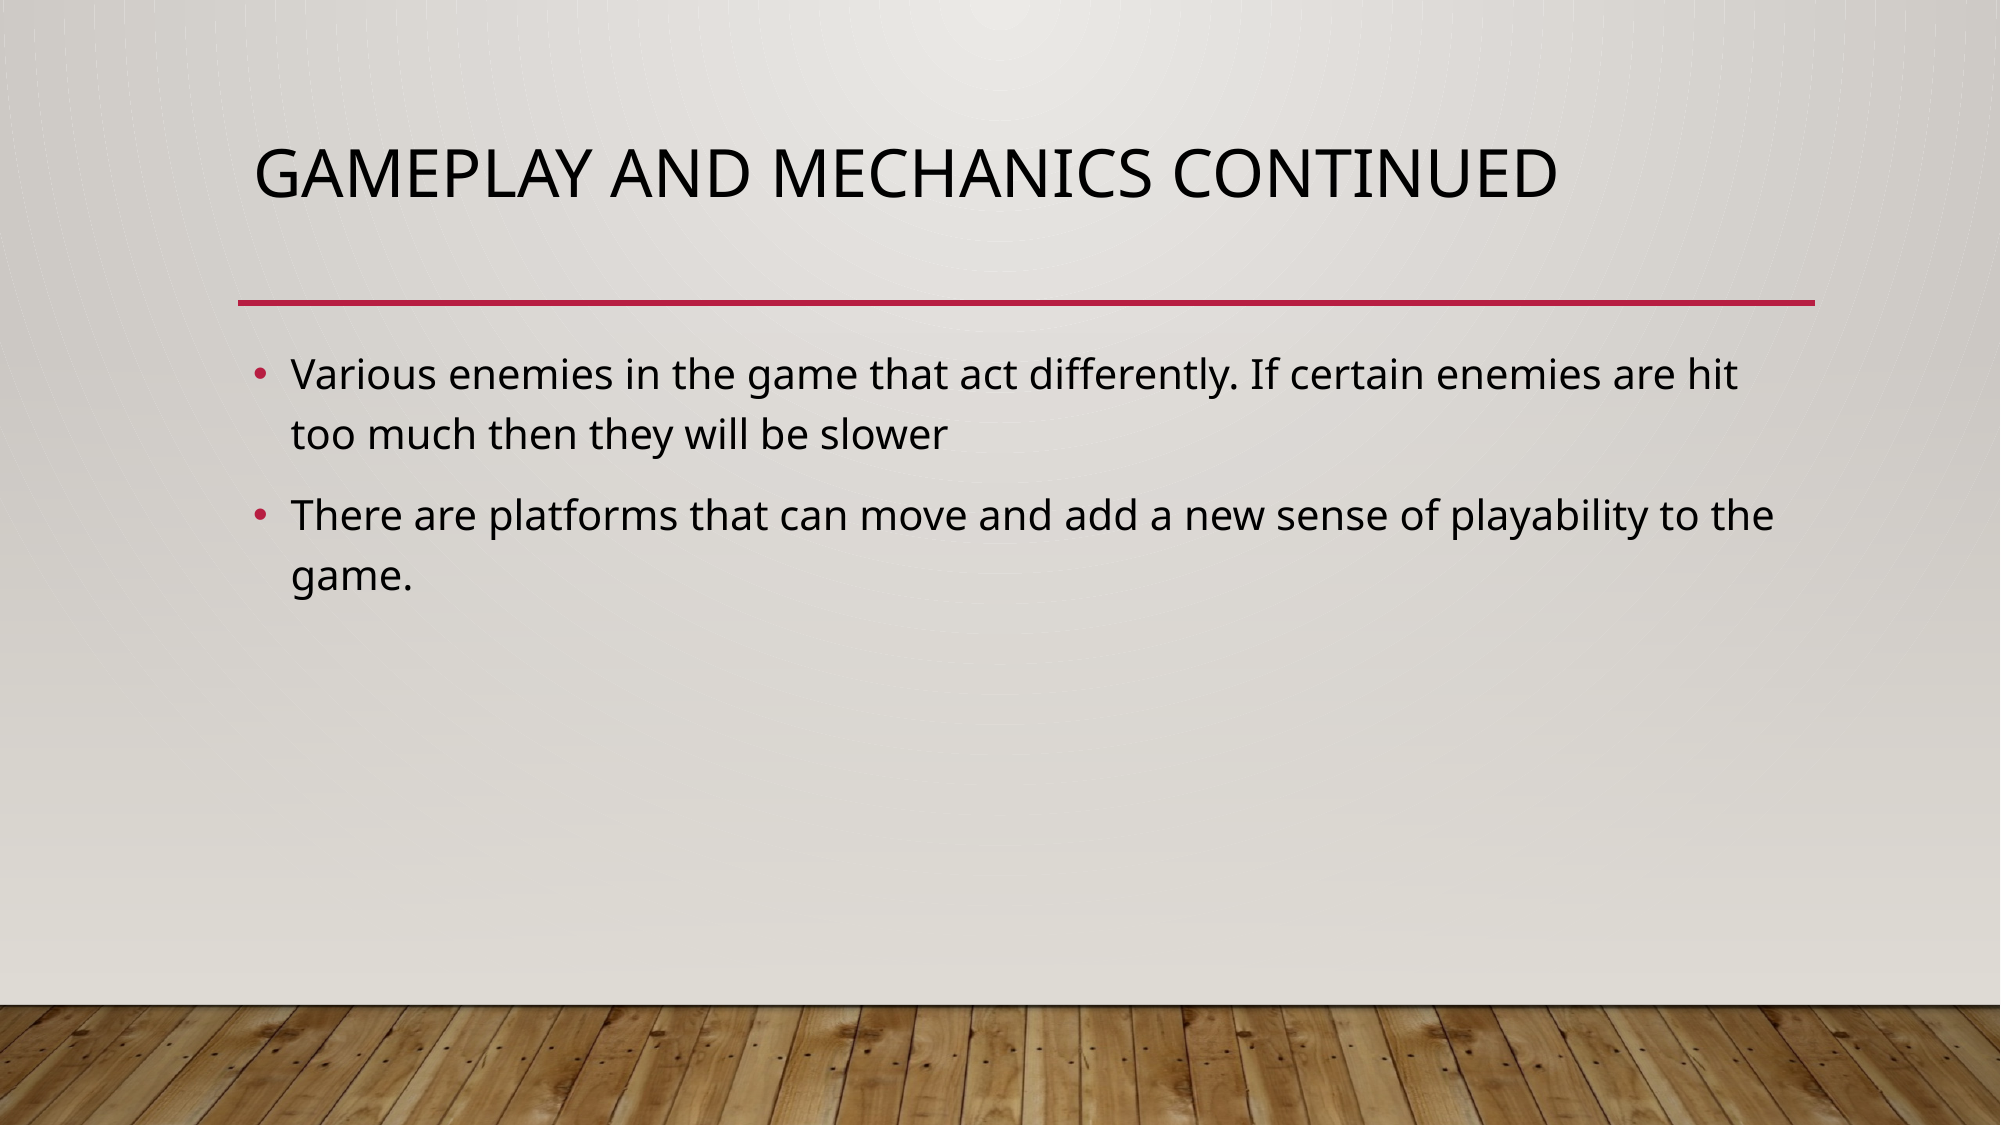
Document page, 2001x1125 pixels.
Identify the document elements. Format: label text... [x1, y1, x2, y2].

list Various enemies in the game that act differently. If certain enemies are hit too much then they will be slower There are platforms that can move and add a new sense of playability to the game. [238, 330, 1814, 897]
title Gameplay and mechanics continued [238, 131, 1814, 305]
picture [0, 1005, 2000, 1125]
